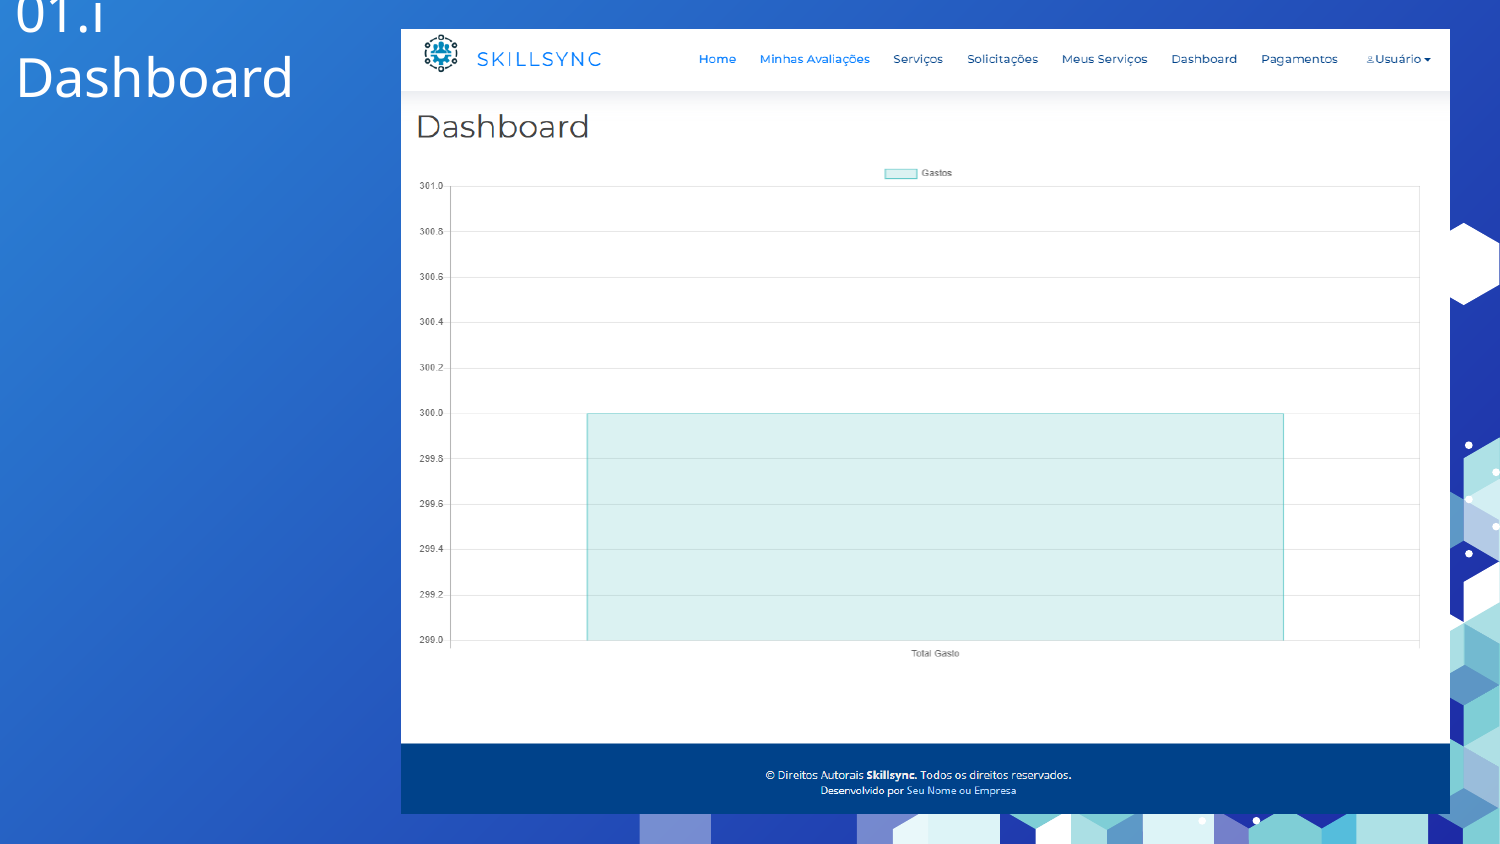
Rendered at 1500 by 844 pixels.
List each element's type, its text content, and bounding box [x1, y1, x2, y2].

title 01.i Dashboard [0, 0, 402, 87]
picture [401, 29, 1451, 815]
